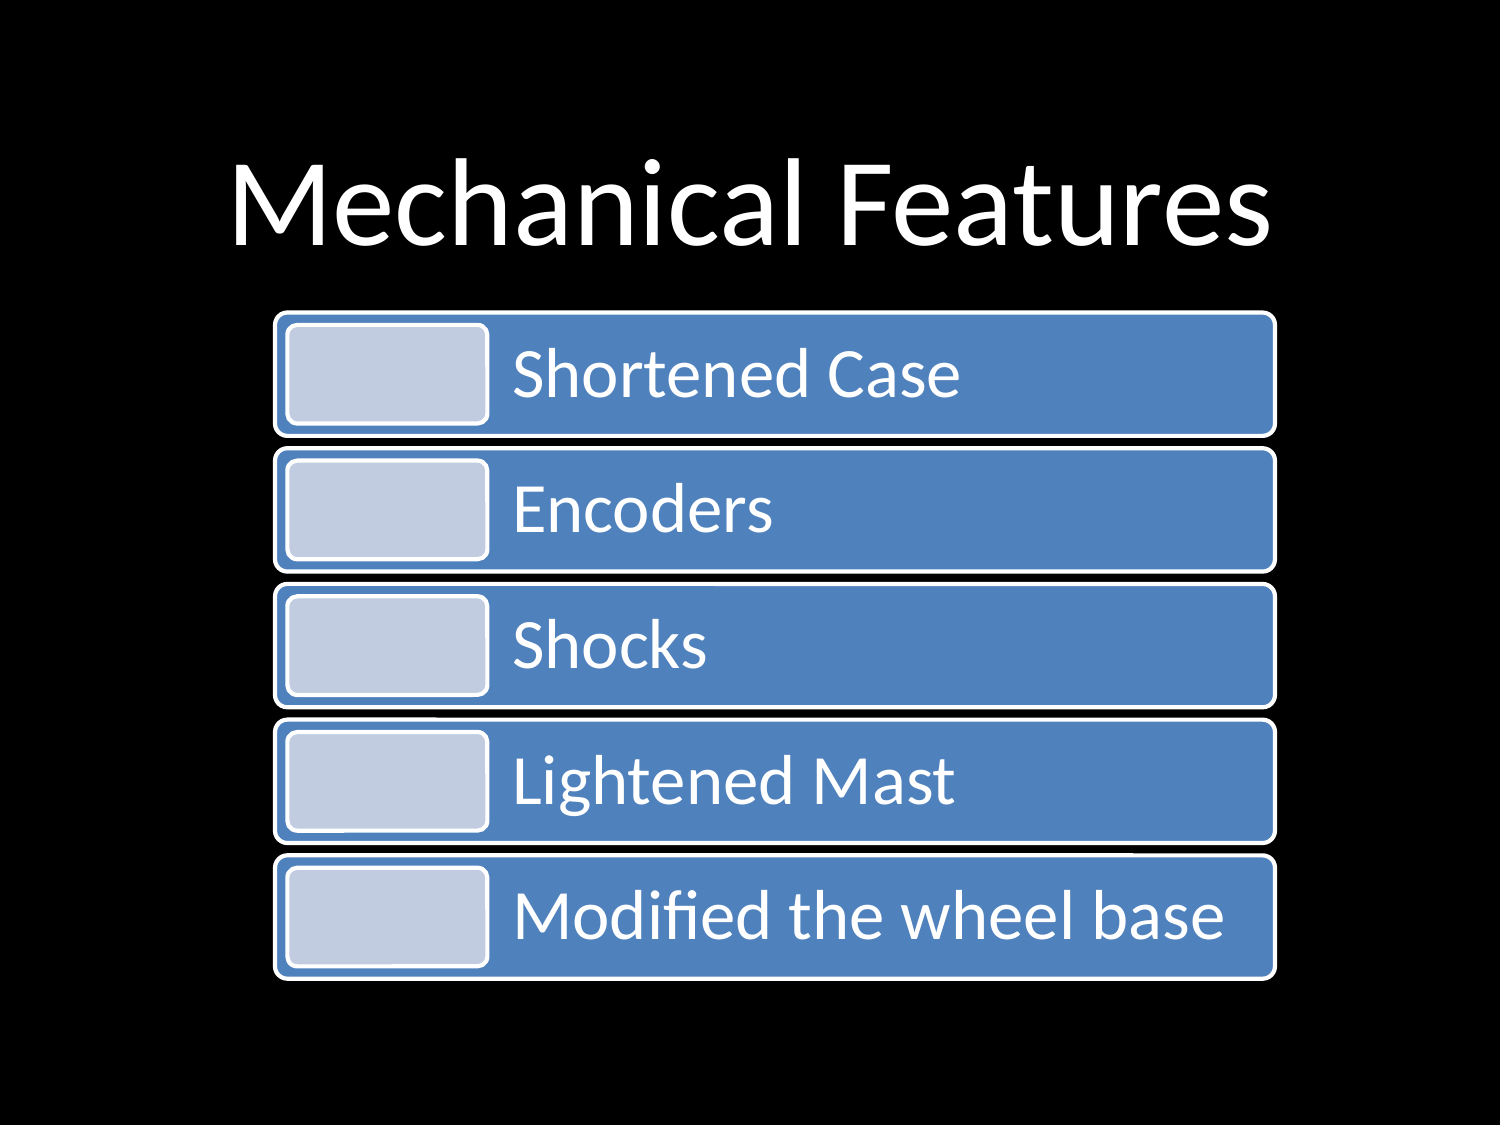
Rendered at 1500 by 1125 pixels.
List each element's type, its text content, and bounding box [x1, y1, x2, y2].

title Mechanical Features [112, 75, 1388, 317]
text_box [274, 312, 1276, 980]
